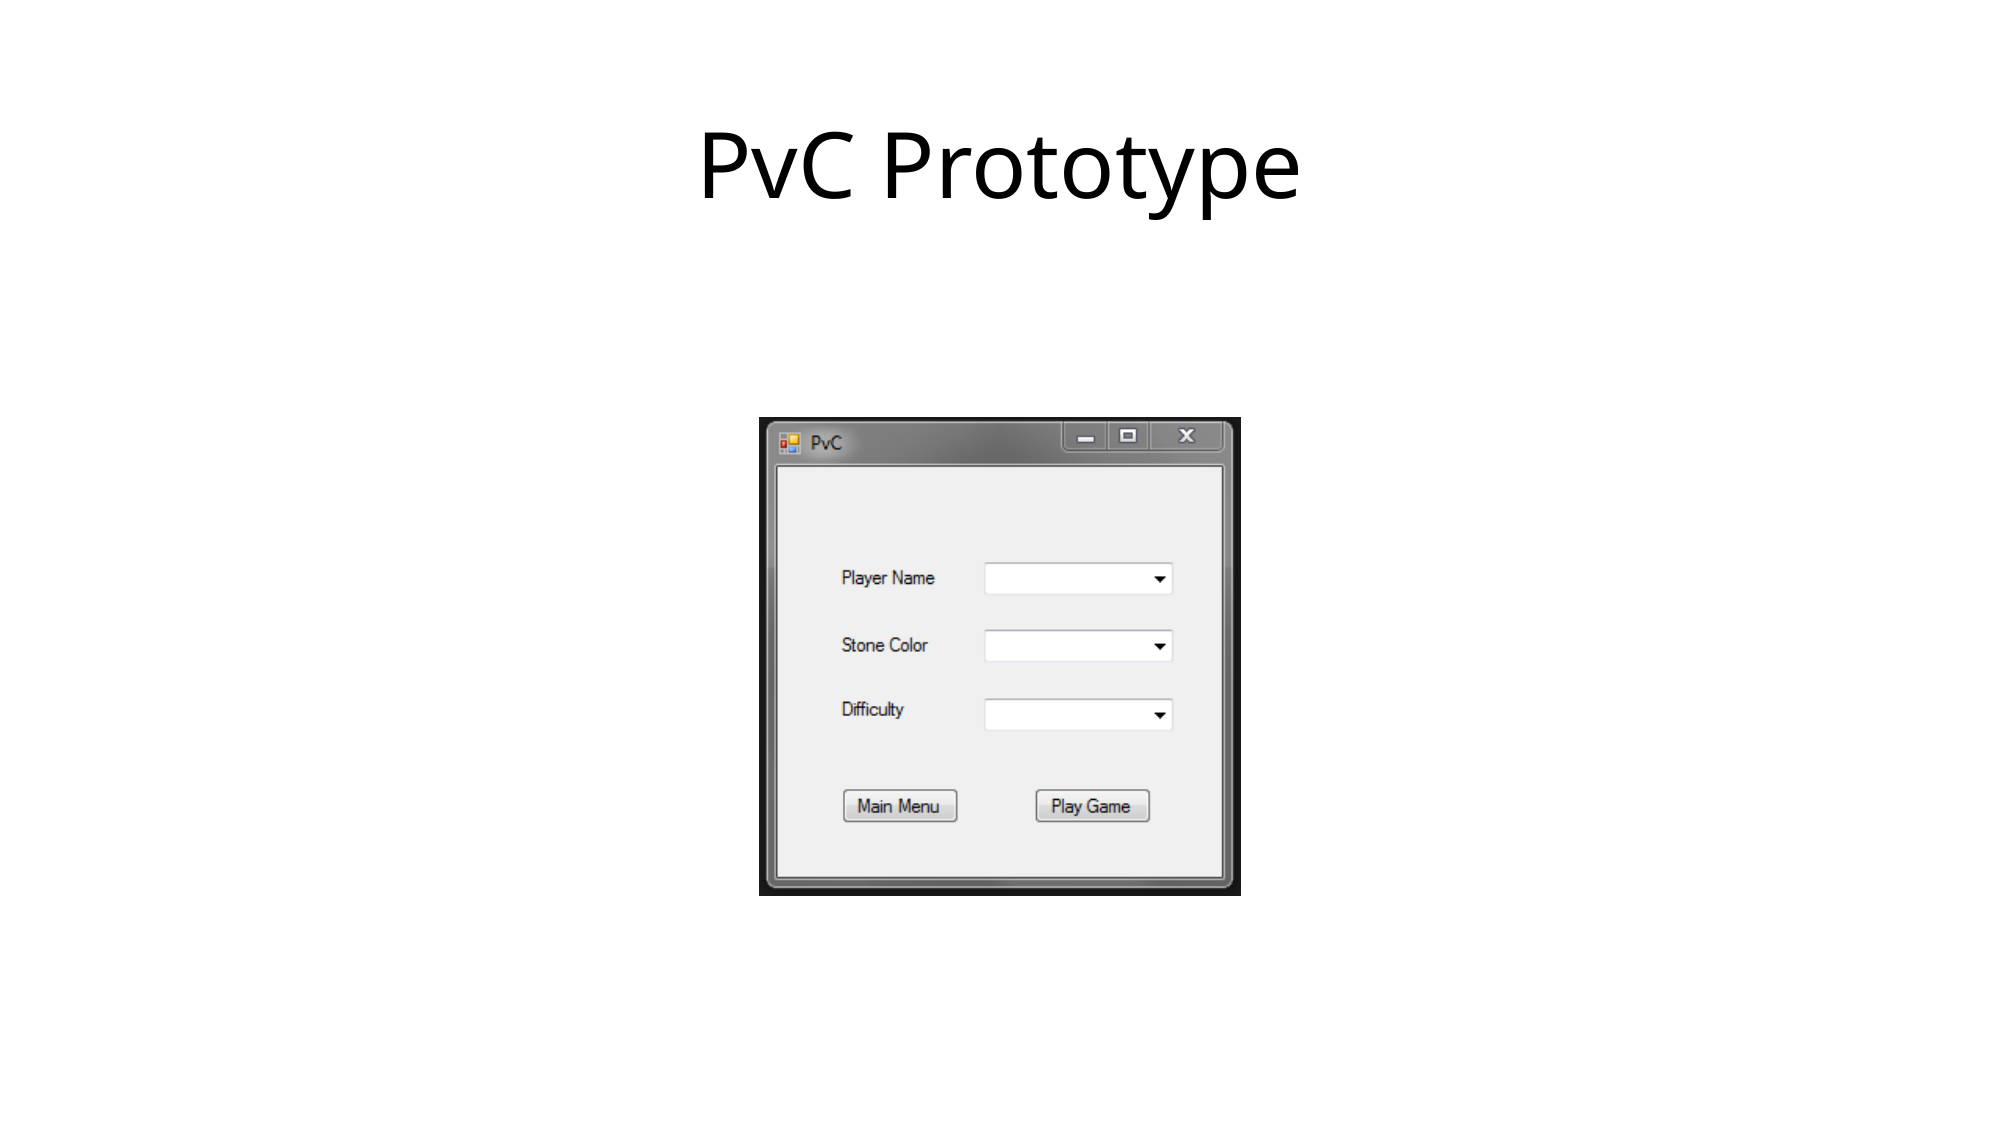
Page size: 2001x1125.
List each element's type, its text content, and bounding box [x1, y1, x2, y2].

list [759, 417, 1241, 896]
title PvC Prototype [137, 59, 1863, 278]
